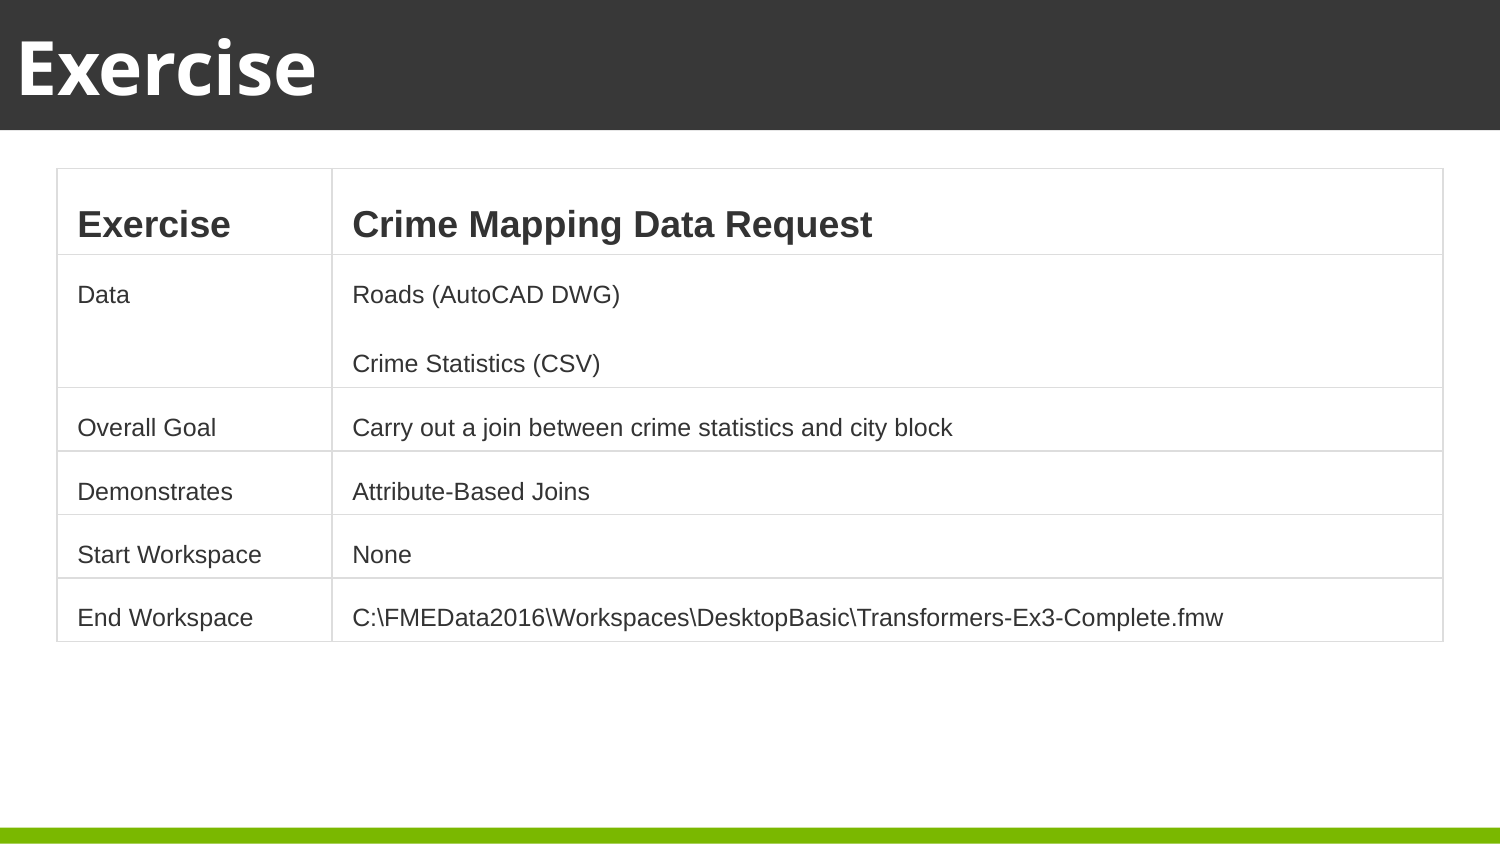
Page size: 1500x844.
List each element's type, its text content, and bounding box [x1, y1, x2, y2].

table_cell Carry out a join between crime statistics and city block [333, 388, 1442, 450]
table_header Crime Mapping Data Request [333, 169, 1442, 254]
table_cell Roads (AutoCAD DWG) Crime Statistics (CSV) [333, 255, 1442, 387]
table_cell None [333, 515, 1442, 577]
table_header Exercise [58, 169, 331, 254]
table_cell Demonstrates [58, 452, 331, 514]
table_cell Attribute-Based Joins [333, 452, 1442, 514]
table_cell C:\FMEData2016\Workspaces\DesktopBasic\Transformers-Ex3-Complete.fmw [333, 579, 1442, 641]
table_cell Start Workspace [58, 515, 331, 577]
table_cell End Workspace [58, 579, 331, 641]
table_cell Data [58, 255, 331, 387]
table_cell Overall Goal [58, 388, 331, 450]
text_box Exercise [0, 0, 1500, 131]
